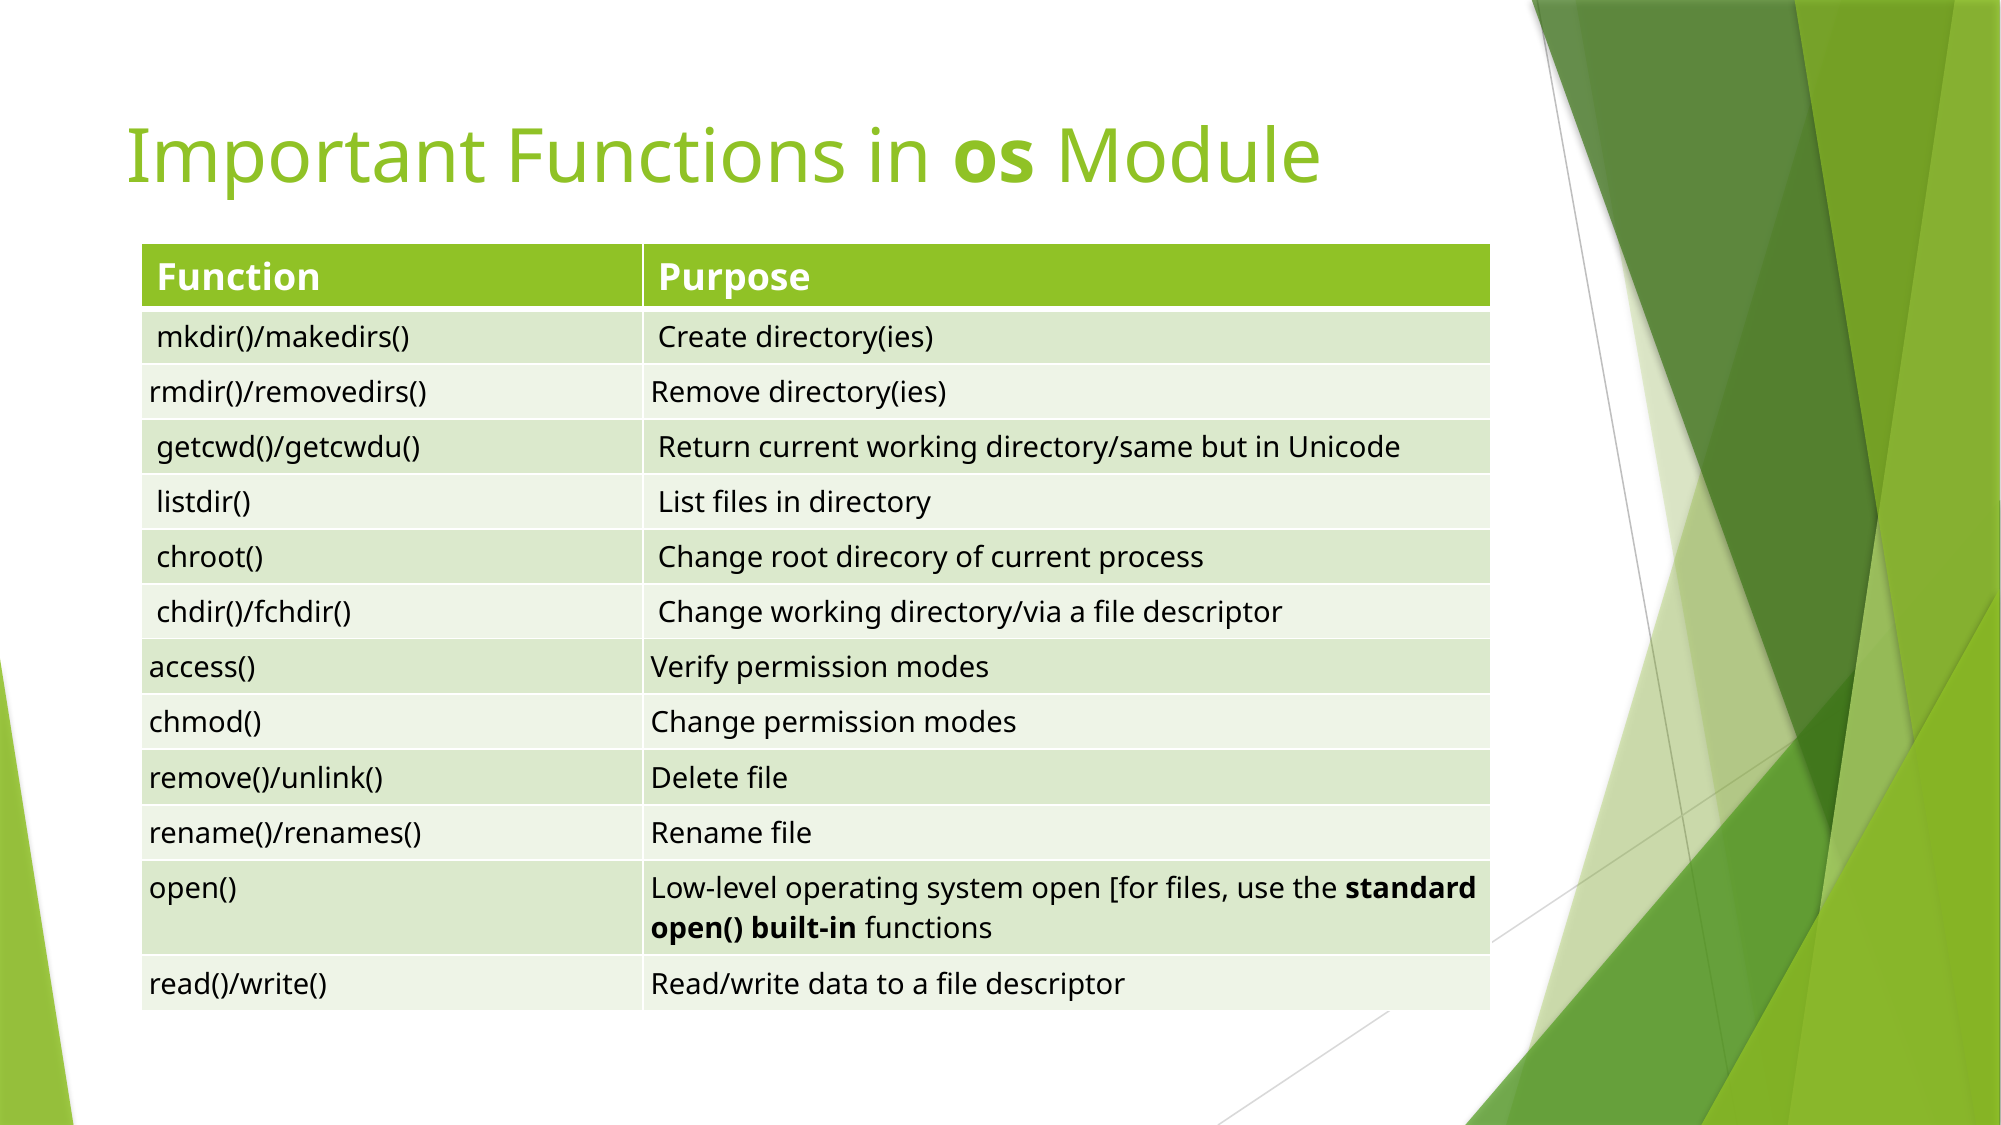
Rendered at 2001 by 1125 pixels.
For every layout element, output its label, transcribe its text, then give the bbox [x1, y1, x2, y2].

table_cell Delete file [644, 750, 1490, 804]
table_cell remove()/unlink() [142, 750, 642, 804]
table_cell chroot() [142, 530, 642, 583]
table_cell mkdir()/makedirs() [142, 312, 642, 363]
table_cell Change permission modes [644, 695, 1490, 748]
title Important Functions in os Module [111, 99, 1522, 317]
table_cell Change root direcory of current process [644, 530, 1490, 583]
table_cell chdir()/fchdir() [142, 585, 642, 638]
table_cell Verify permission modes [644, 639, 1490, 693]
table_cell Change working directory/via a file descriptor [644, 585, 1490, 638]
table_cell List files in directory [644, 475, 1490, 528]
table_cell Rename file [644, 806, 1490, 859]
table_cell read()/write() [142, 956, 642, 1010]
table_cell open() [142, 861, 642, 954]
table_cell rmdir()/removedirs() [142, 365, 642, 418]
table_header Function [142, 244, 642, 306]
table_cell Read/write data to a file descriptor [644, 956, 1490, 1010]
table_cell Return current working directory/same but in Unicode [644, 420, 1490, 473]
table_cell Create directory(ies) [644, 312, 1490, 363]
table_cell chmod() [142, 695, 642, 748]
table_header Purpose [644, 244, 1490, 306]
table_cell Remove directory(ies) [644, 365, 1490, 418]
table_cell listdir() [142, 475, 642, 528]
table_cell rename()/renames() [142, 806, 642, 859]
table_cell getcwd()/getcwdu() [142, 420, 642, 473]
table_cell access() [142, 639, 642, 693]
table_cell Low-level operating system open [for files, use the standard open() built-in functions [644, 861, 1490, 954]
